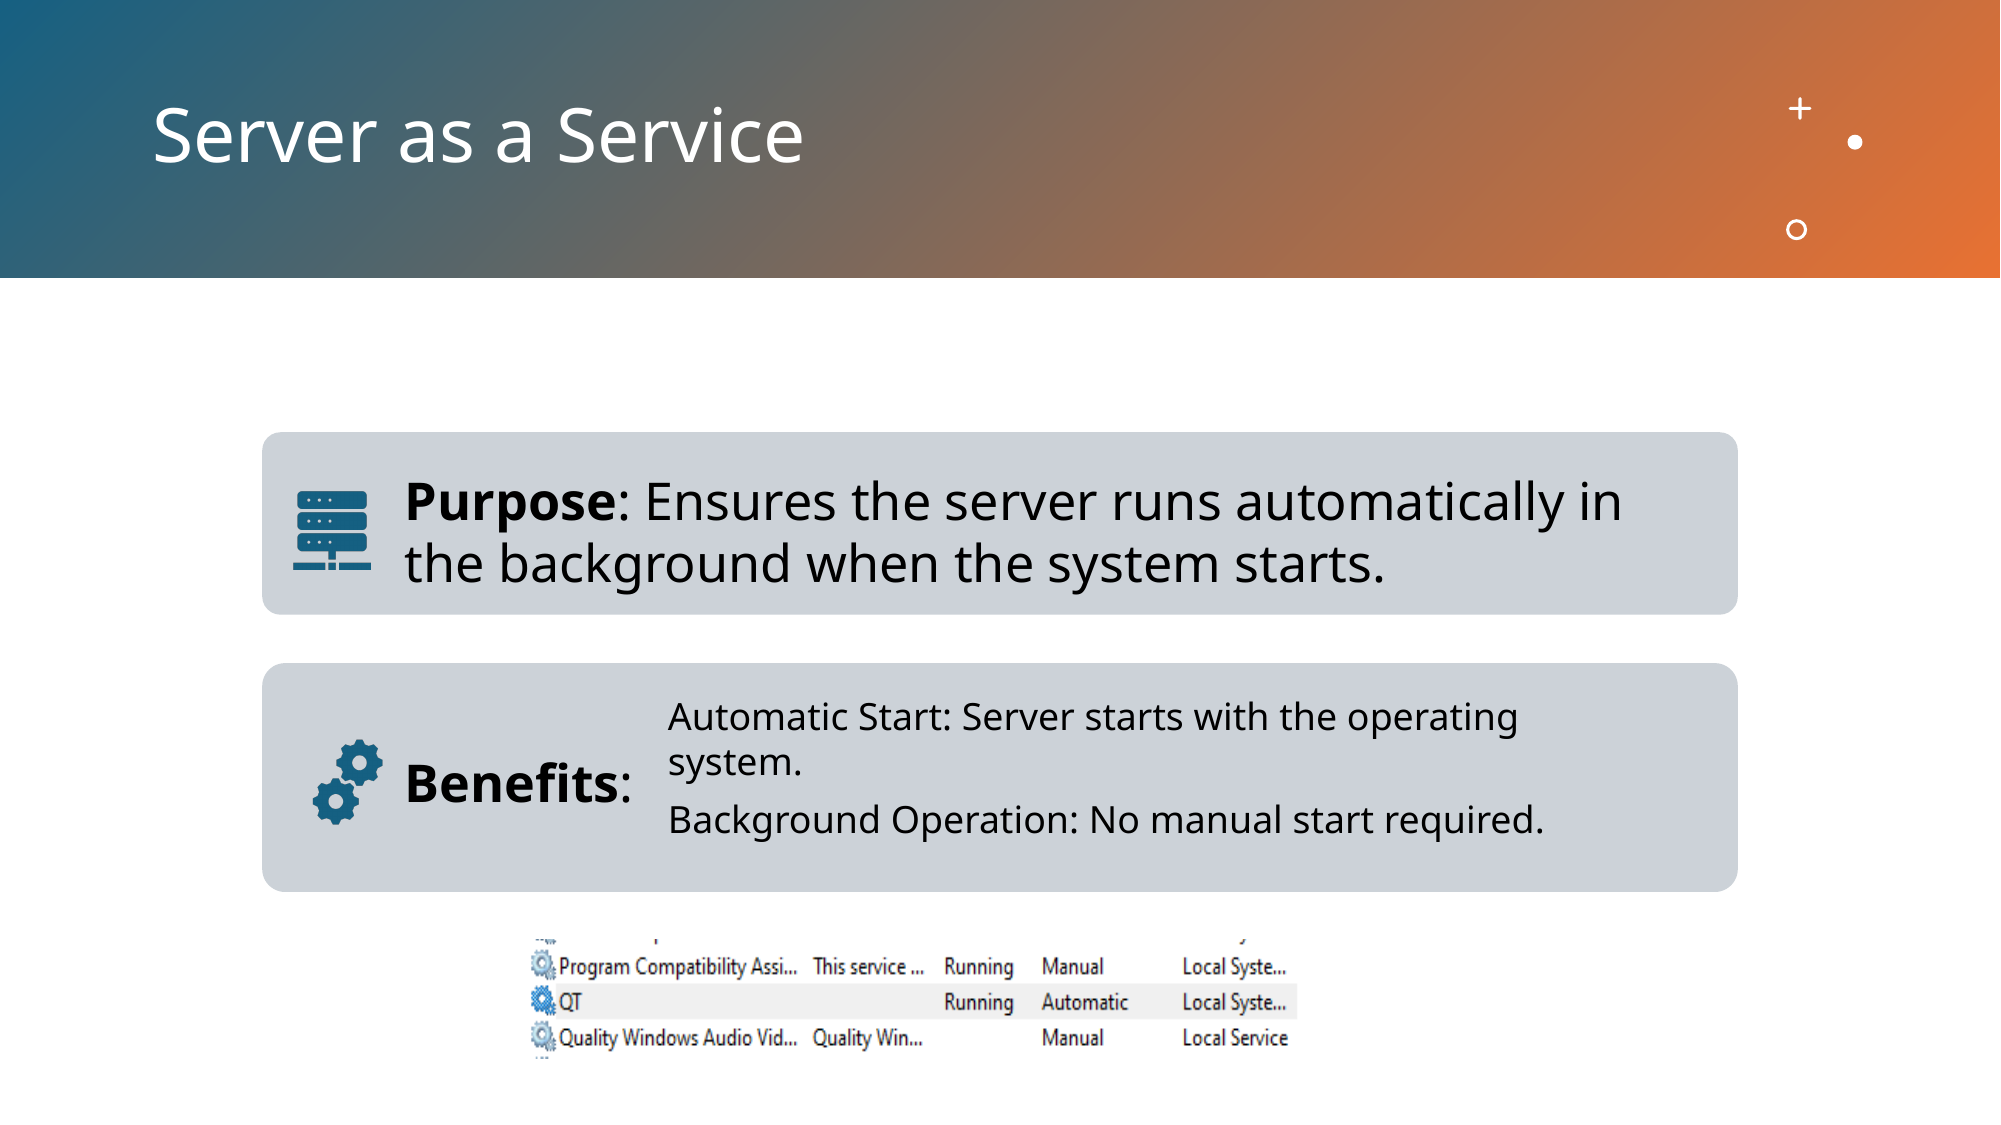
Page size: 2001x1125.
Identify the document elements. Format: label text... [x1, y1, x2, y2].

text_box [261, 362, 1739, 974]
text_box [1788, 97, 1812, 120]
text_box [0, 0, 2000, 279]
title Server as a Service [137, 49, 1750, 228]
picture [481, 939, 1467, 1060]
text_box [1847, 134, 1863, 150]
text_box [1786, 219, 1808, 241]
